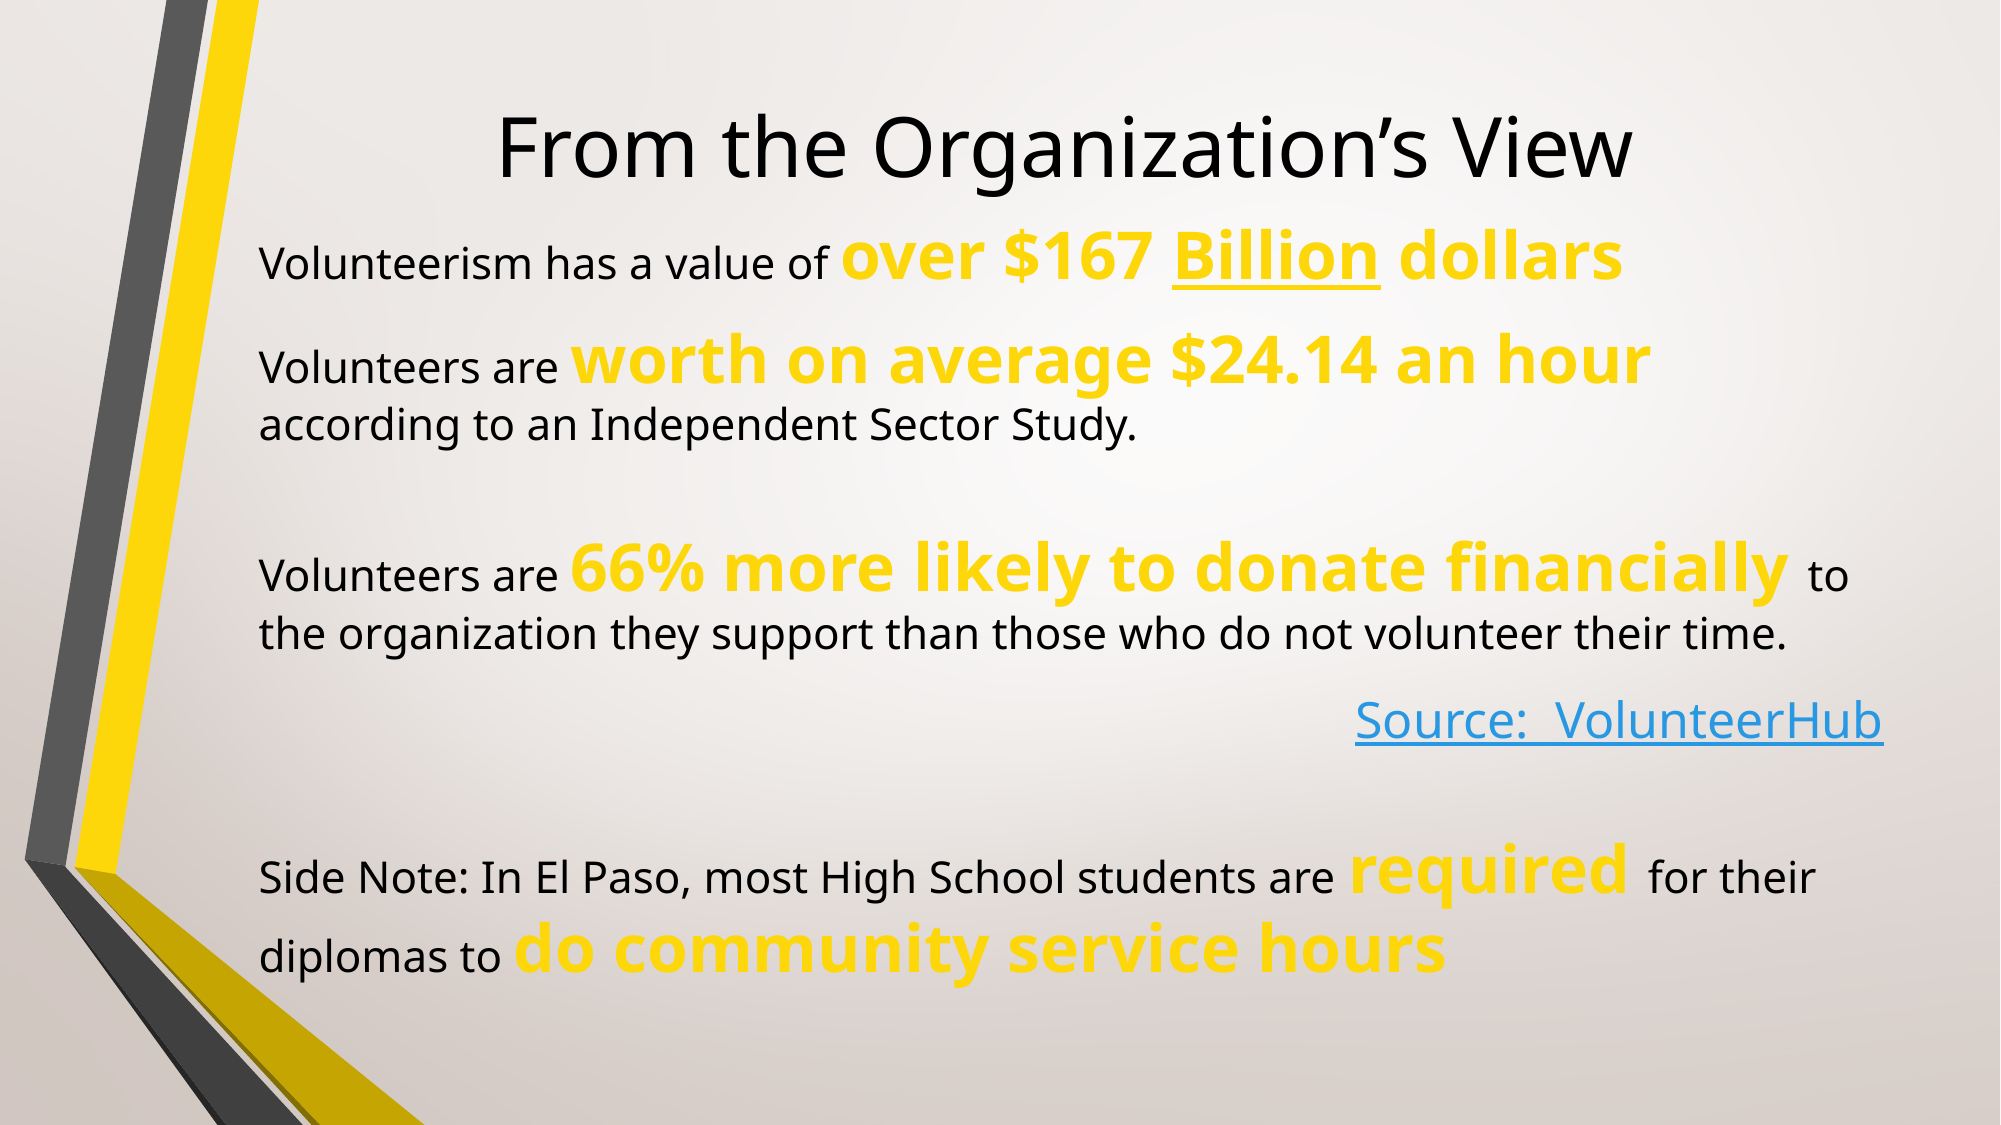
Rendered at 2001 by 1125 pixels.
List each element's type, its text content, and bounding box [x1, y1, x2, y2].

list Volunteerism has a value of over $167 Billion dollars Volunteers are worth on average $24.14 an hour according to an Independent Sector Study. Volunteers are 66% more likely to donate financially to the organization they support than those who do not volunteer their time. Side Note: In El Paso, most High School students are required for their diplomas to do community service hours [243, 187, 1887, 1012]
title From the Organization’s View [243, 0, 1887, 187]
text_box Source: VolunteerHub [1340, 681, 1922, 764]
